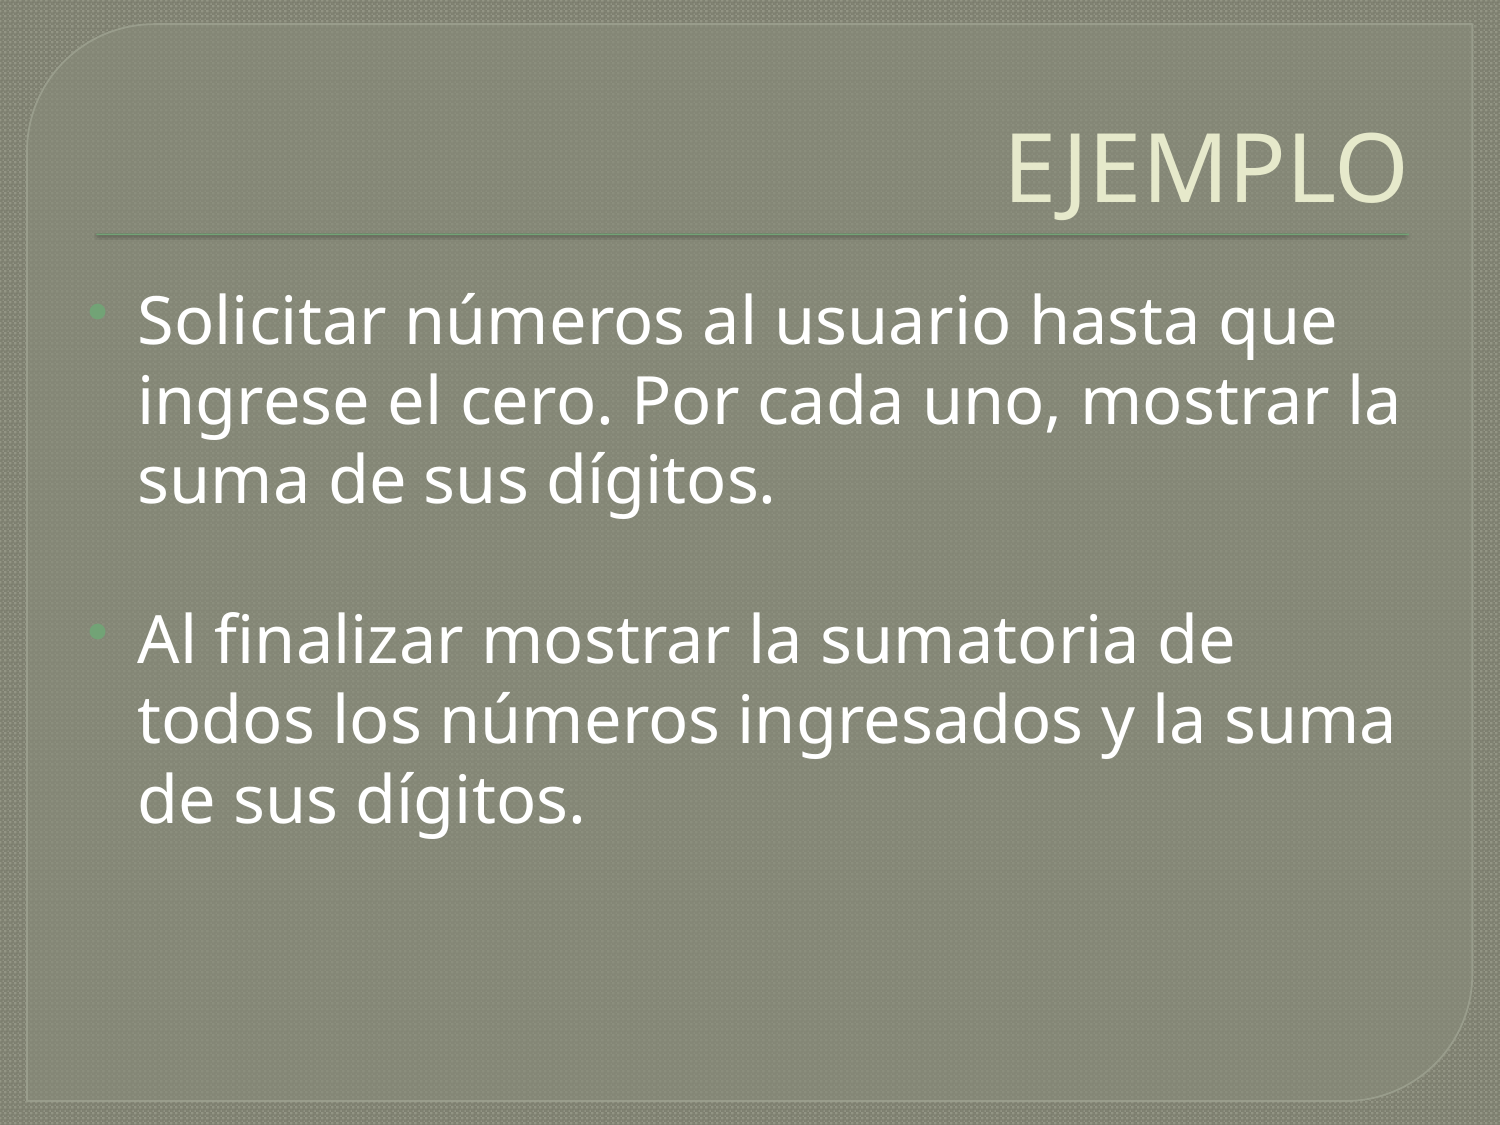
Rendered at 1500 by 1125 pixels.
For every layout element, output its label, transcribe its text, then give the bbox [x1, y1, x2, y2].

title EJEMPLO [75, 41, 1425, 230]
list Solicitar números al usuario hasta que ingrese el cero. Por cada uno, mostrar la suma de sus dígitos. Al finalizar mostrar la sumatoria de todos los números ingresados y la suma de sus dígitos. [75, 270, 1425, 1013]
